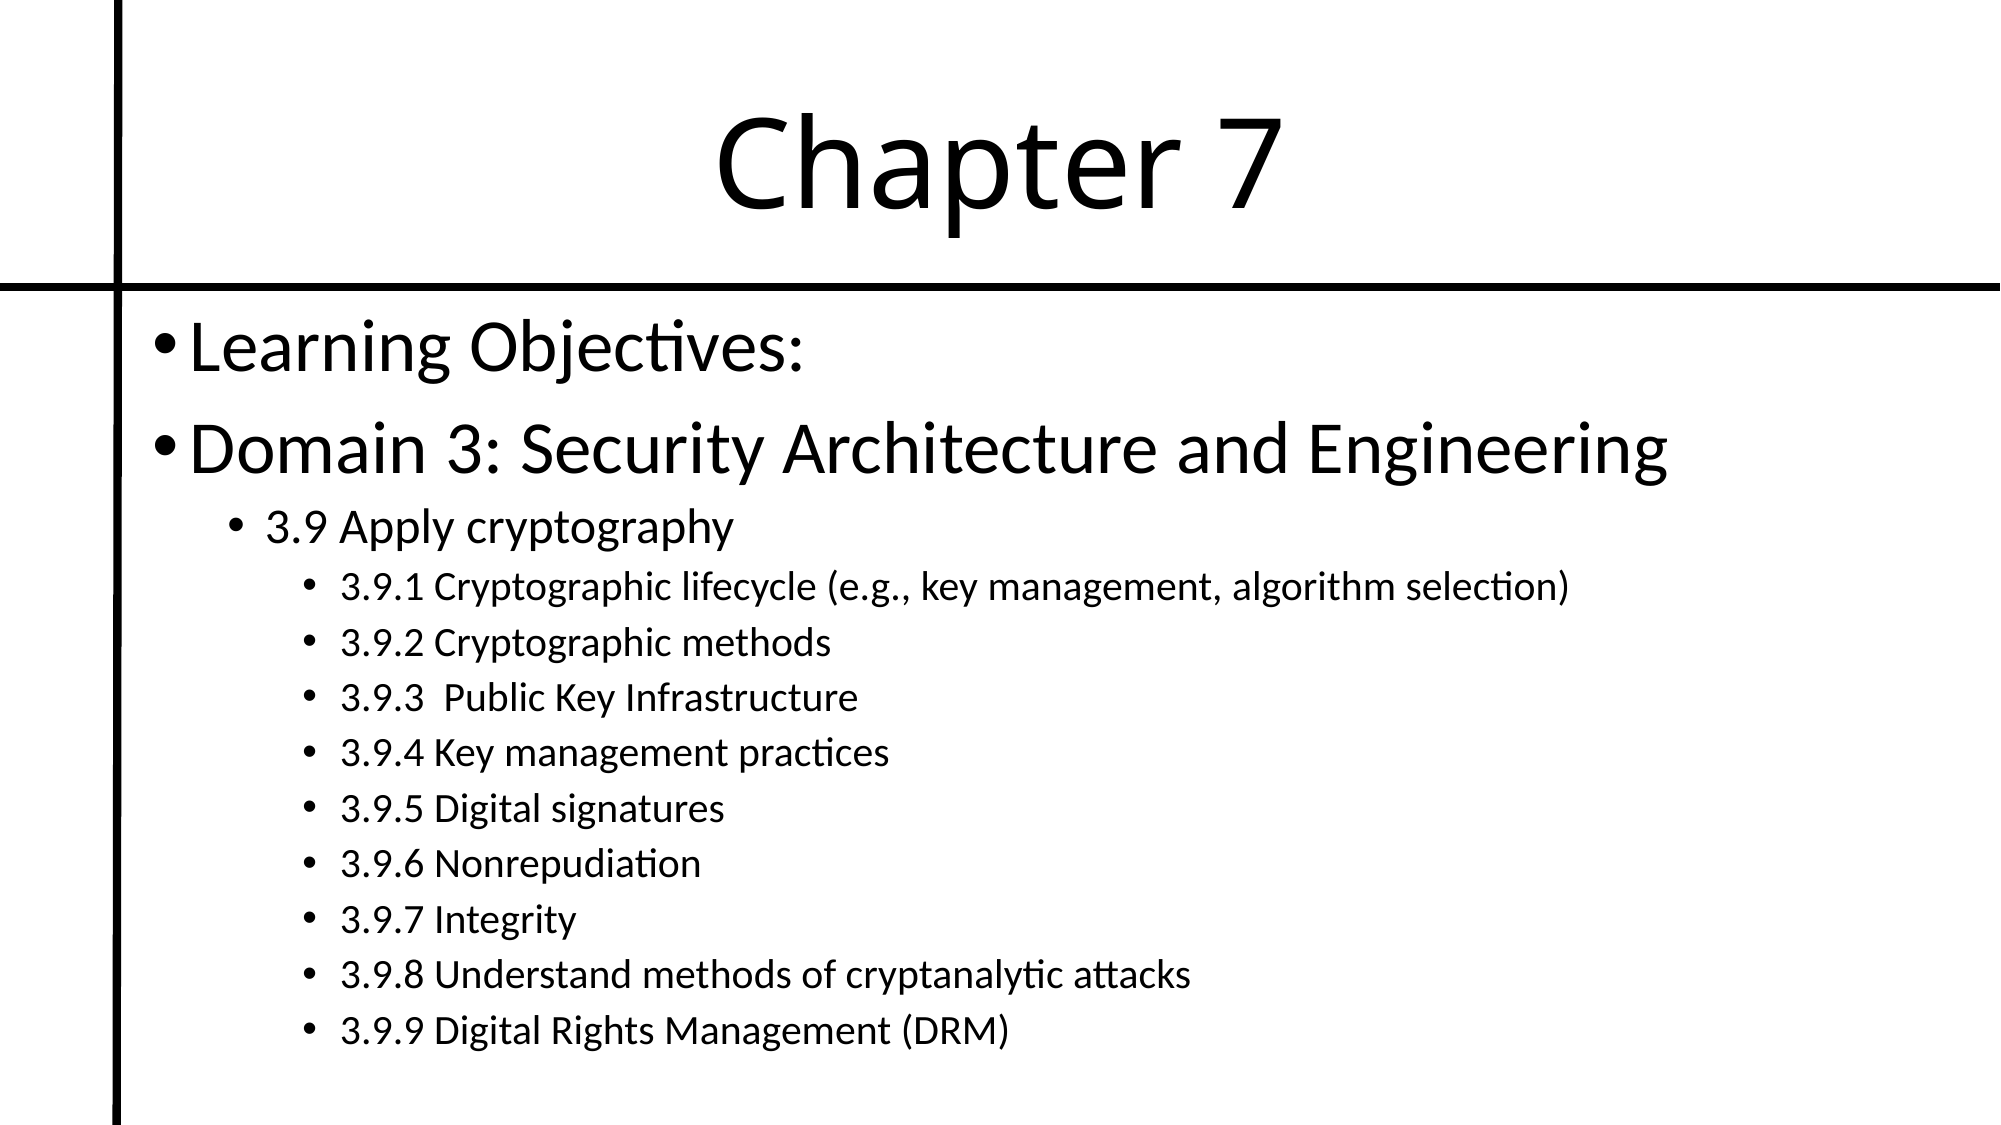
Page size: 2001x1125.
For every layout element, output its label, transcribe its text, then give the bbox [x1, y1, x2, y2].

title Chapter 7 [137, 59, 1863, 278]
list Learning Objectives: Domain 3: Security Architecture and Engineering 3.9 Apply cryptography 3.9.1 Cryptographic lifecycle (e.g., key management, algorithm selection) 3.9.2 Cryptographic methods 3.9.3 Public Key Infrastructure 3.9.4 Key management practices 3.9.5 Digital signatures 3.9.6 Nonrepudiation 3.9.7 Integrity 3.9.8 Understand methods of cryptanalytic attacks 3.9.9 Digital Rights Management (DRM) [137, 299, 1863, 1087]
